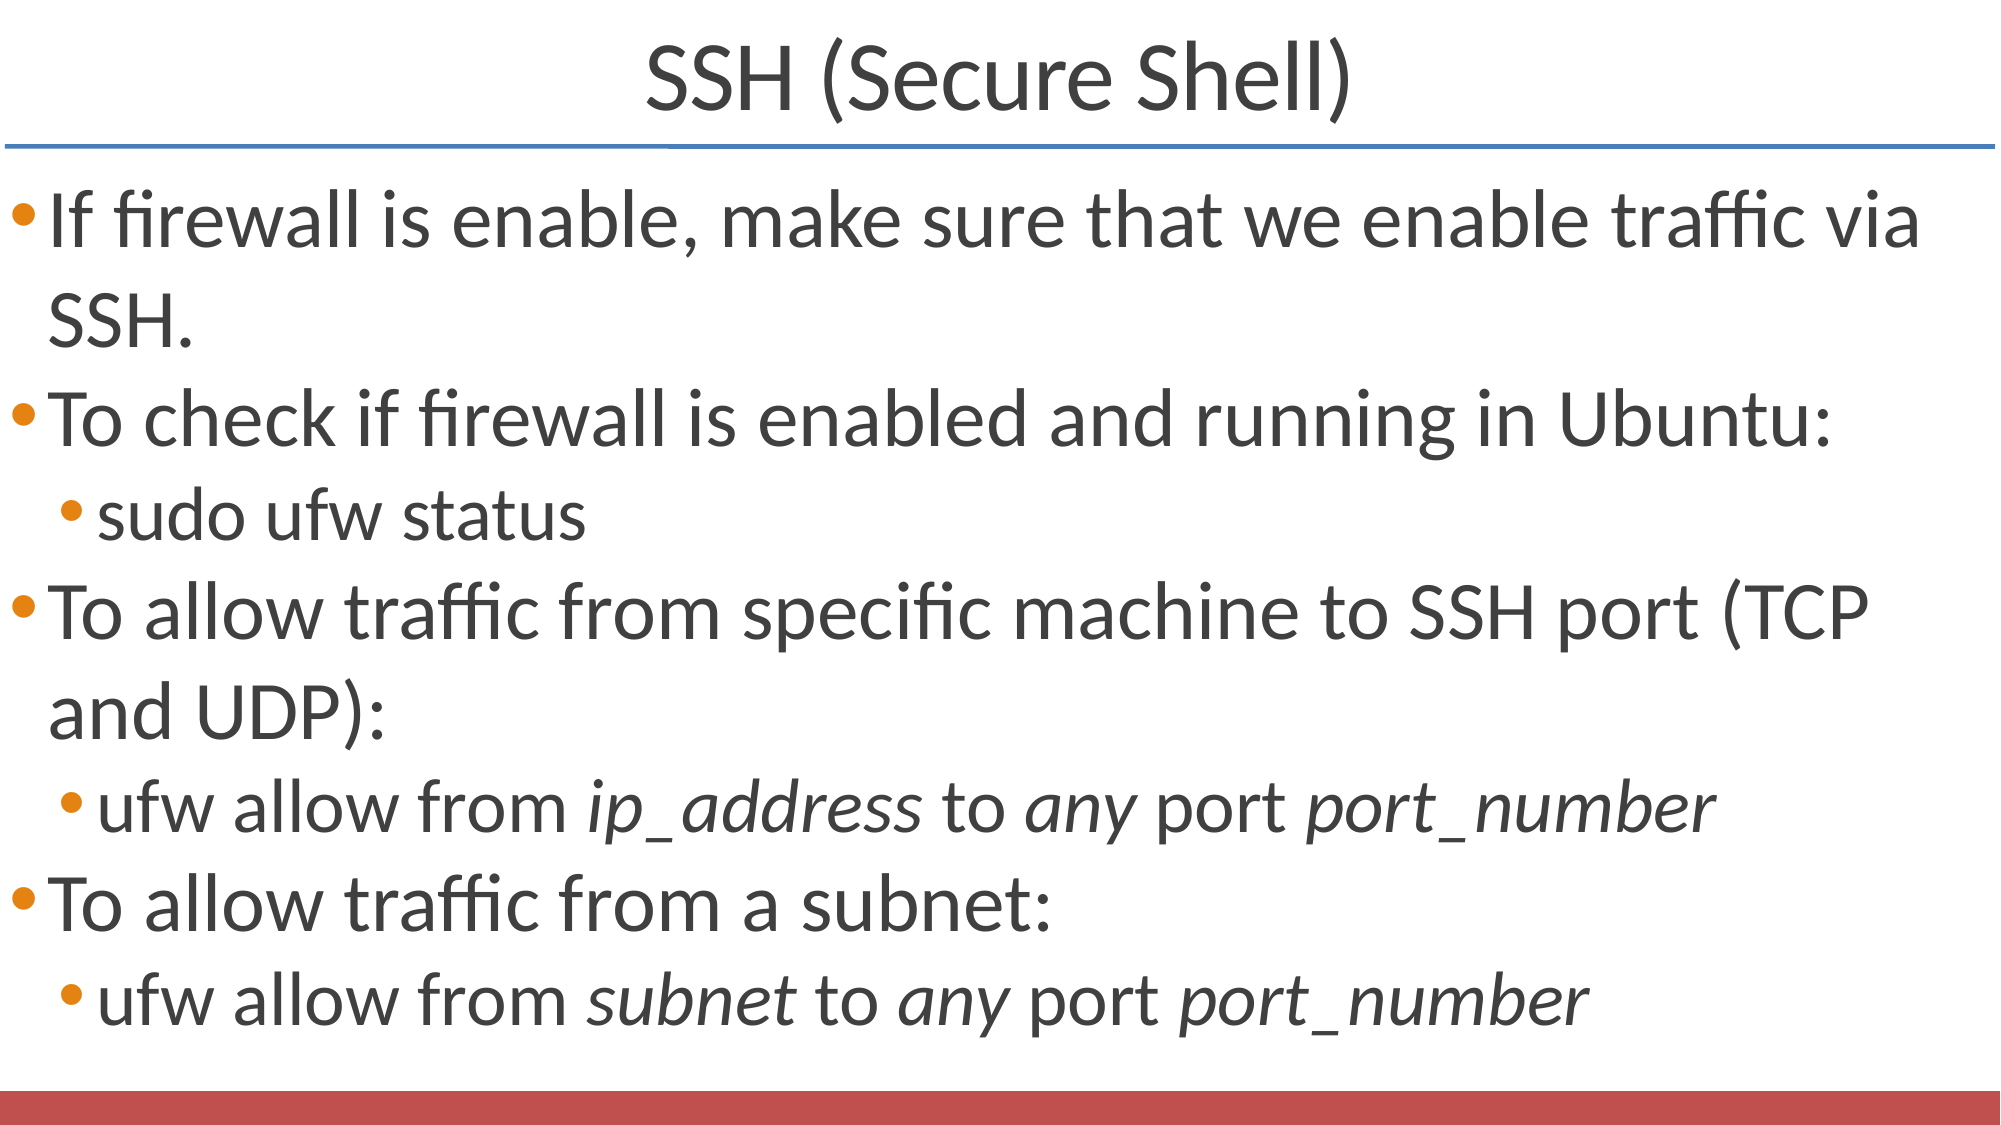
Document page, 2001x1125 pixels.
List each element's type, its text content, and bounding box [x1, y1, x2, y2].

text_box If firewall is enable, make sure that we enable traffic via SSH. To check if firewall is enabled and running in Ubuntu: sudo ufw status To allow traffic from specific machine to SSH port (TCP and UDP): ufw allow from ip_address to any port port_number To allow traffic from a subnet: ufw allow from subnet to any port port_number [9, 156, 1990, 1092]
text_box SSH (Secure Shell) [4, 6, 1995, 139]
